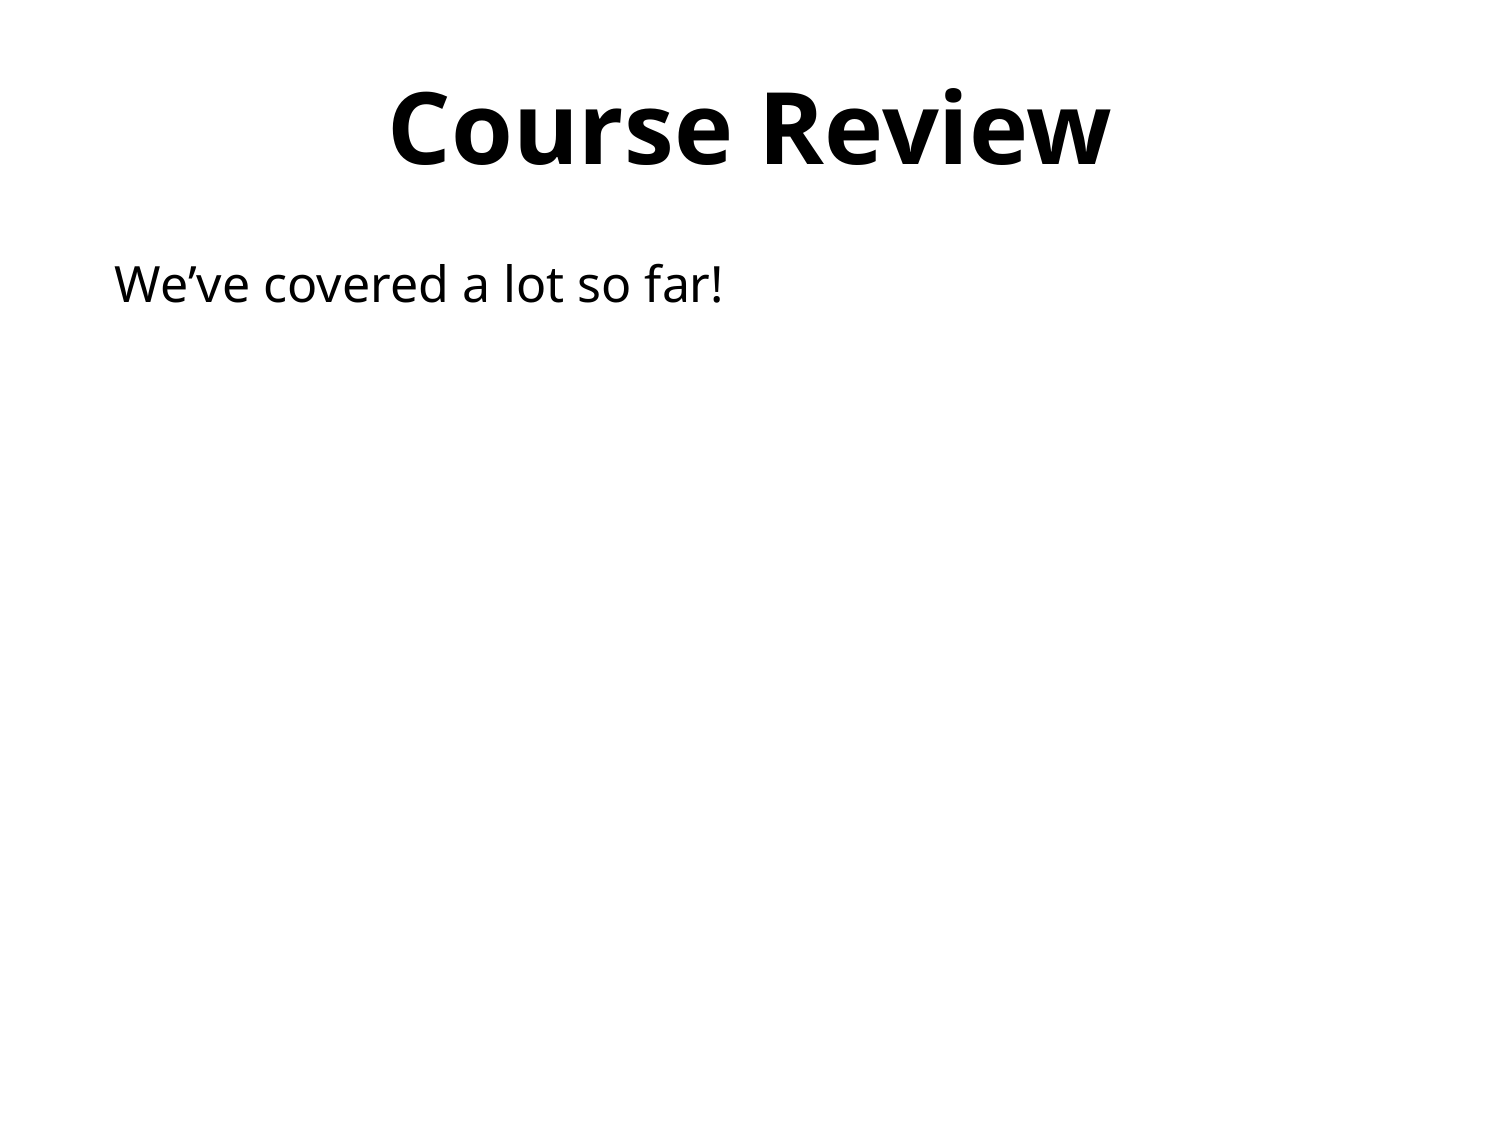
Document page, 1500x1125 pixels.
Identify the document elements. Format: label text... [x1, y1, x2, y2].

subtitle Course Review [0, 50, 1500, 237]
subtitle We’ve covered a lot so far! [99, 237, 1400, 1125]
